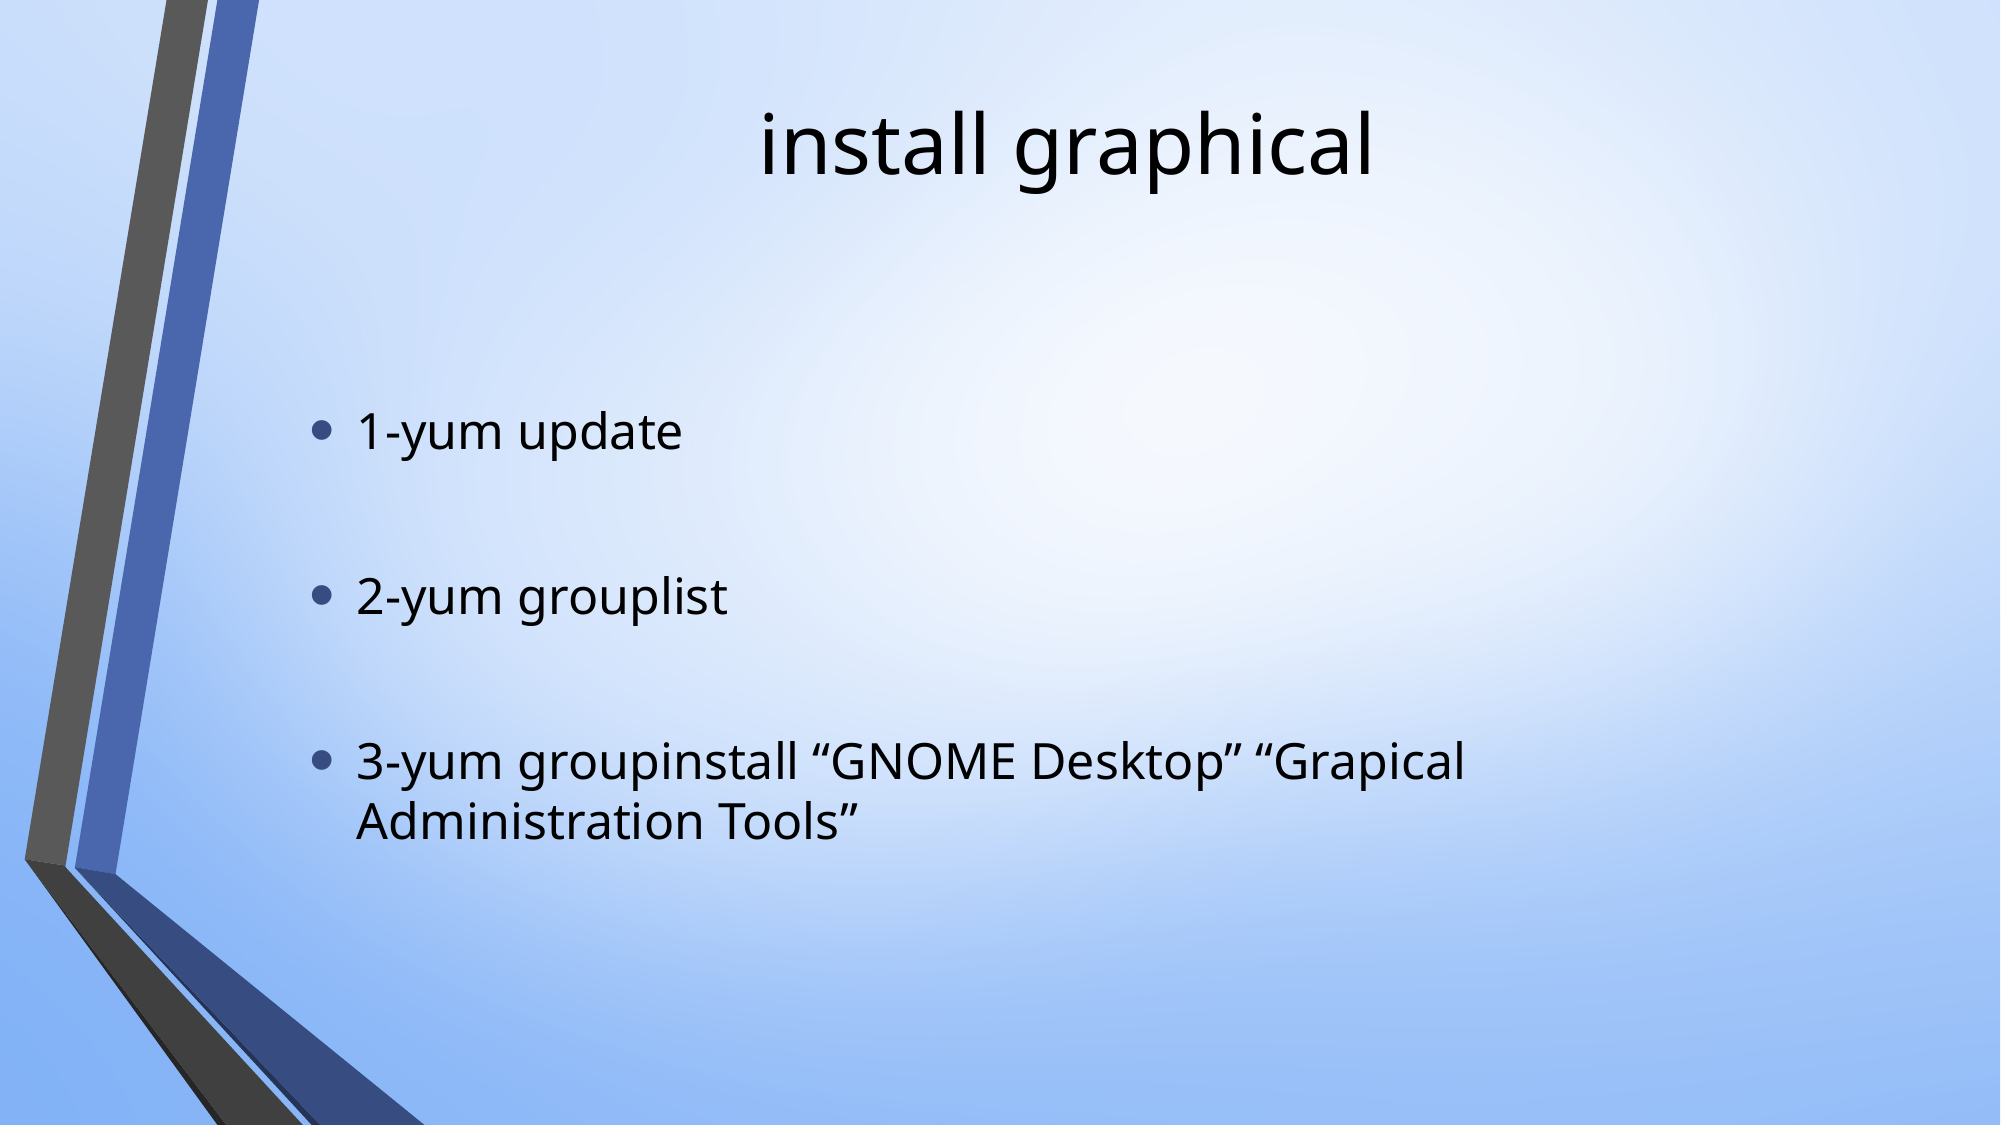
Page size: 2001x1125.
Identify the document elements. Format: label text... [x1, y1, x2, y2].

title install graphical [177, 32, 1588, 250]
list 1-yum update 2-yum grouplist 3-yum groupinstall “GNOME Desktop” “Grapical Administration Tools” [294, 347, 1706, 984]
